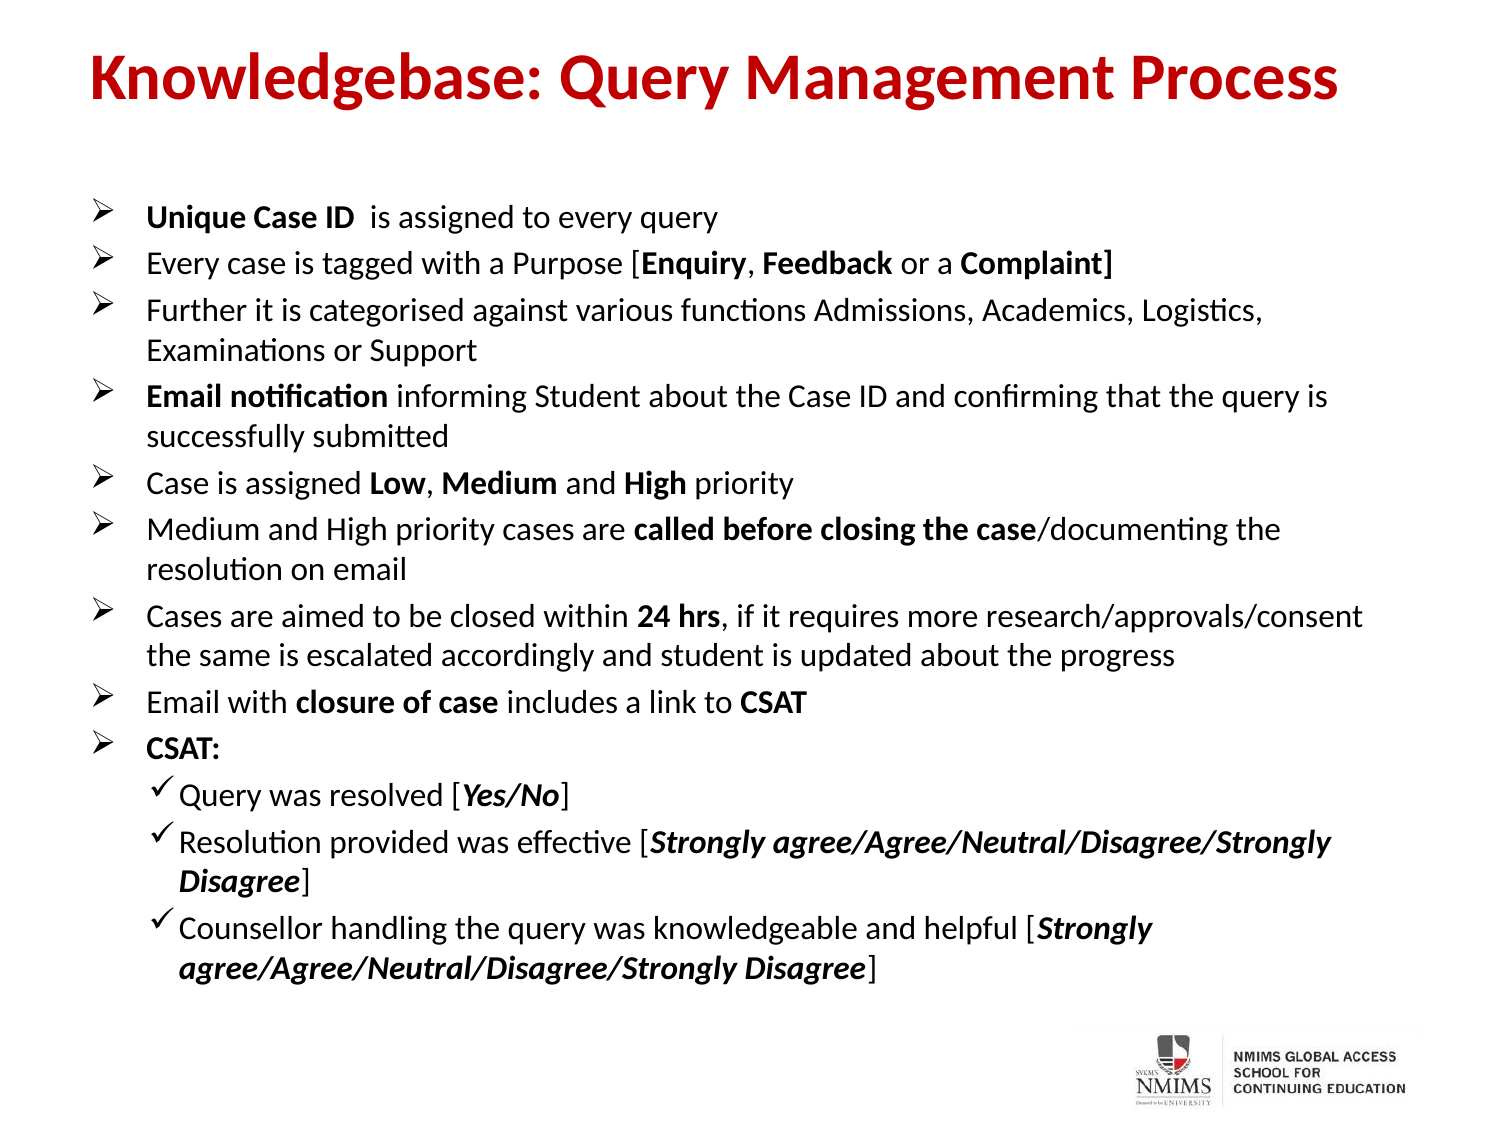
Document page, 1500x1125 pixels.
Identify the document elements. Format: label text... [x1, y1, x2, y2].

list Unique Case ID is assigned to every query Every case is tagged with a Purpose [Enquiry, Feedback or a Complaint] Further it is categorised against various functions Admissions, Academics, Logistics, Examinations or Support Email notification informing Student about the Case ID and confirming that the query is successfully submitted Case is assigned Low, Medium and High priority Medium and High priority cases are called before closing the case/documenting the resolution on email Cases are aimed to be closed within 24 hrs, if it requires more research/approvals/consent the same is escalated accordingly and student is updated about the progress Email with closure of case includes a link to CSAT CSAT: Query was resolved [Yes/No] Resolution provided was effective [Strongly agree/Agree/Neutral/Disagree/Strongly Disagree] Counsellor handling the query was knowledgeable and helpful [Strongly agree/Agree/Neutral/Disagree/Strongly Disagree] [75, 187, 1425, 1005]
title Knowledgebase: Query Management Process [75, 20, 1425, 125]
picture [1074, 1024, 1425, 1116]
